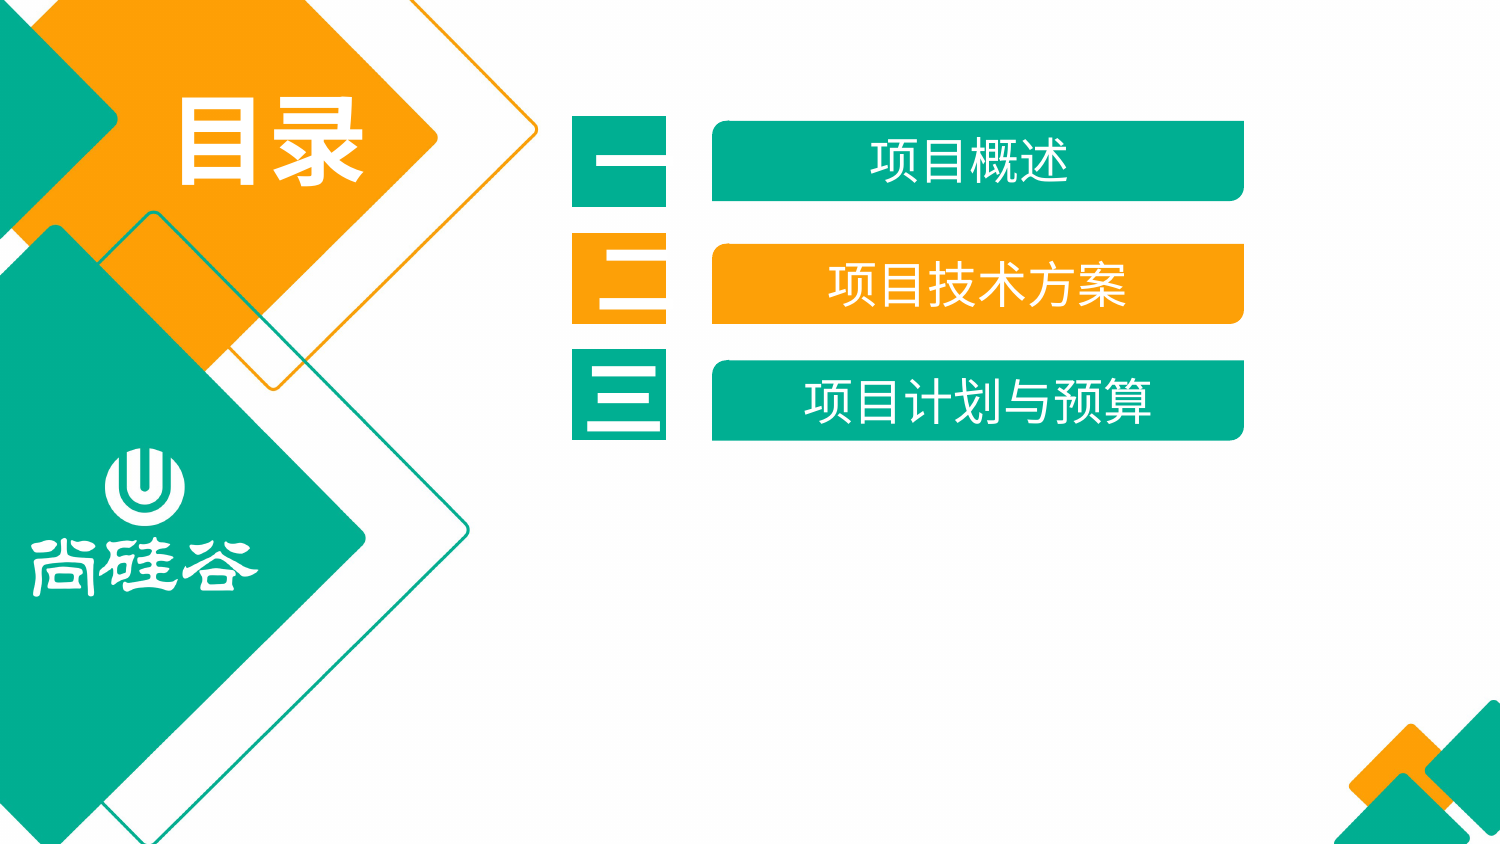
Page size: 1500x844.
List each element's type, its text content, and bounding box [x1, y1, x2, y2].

picture [0, 0, 1500, 844]
text_box 项目计划与预算 [712, 359, 1244, 441]
text_box [572, 116, 579, 207]
text_box [572, 233, 580, 324]
text_box [656, 116, 666, 207]
text_box [712, 120, 1244, 202]
text_box 二 [580, 218, 657, 334]
text_box [657, 233, 666, 324]
text_box 项目技术方案 [712, 243, 1244, 324]
text_box 项目概述 [784, 121, 1154, 197]
text_box 目录 [153, 70, 384, 206]
text_box 三 [567, 339, 667, 454]
text_box 一 [579, 102, 656, 218]
